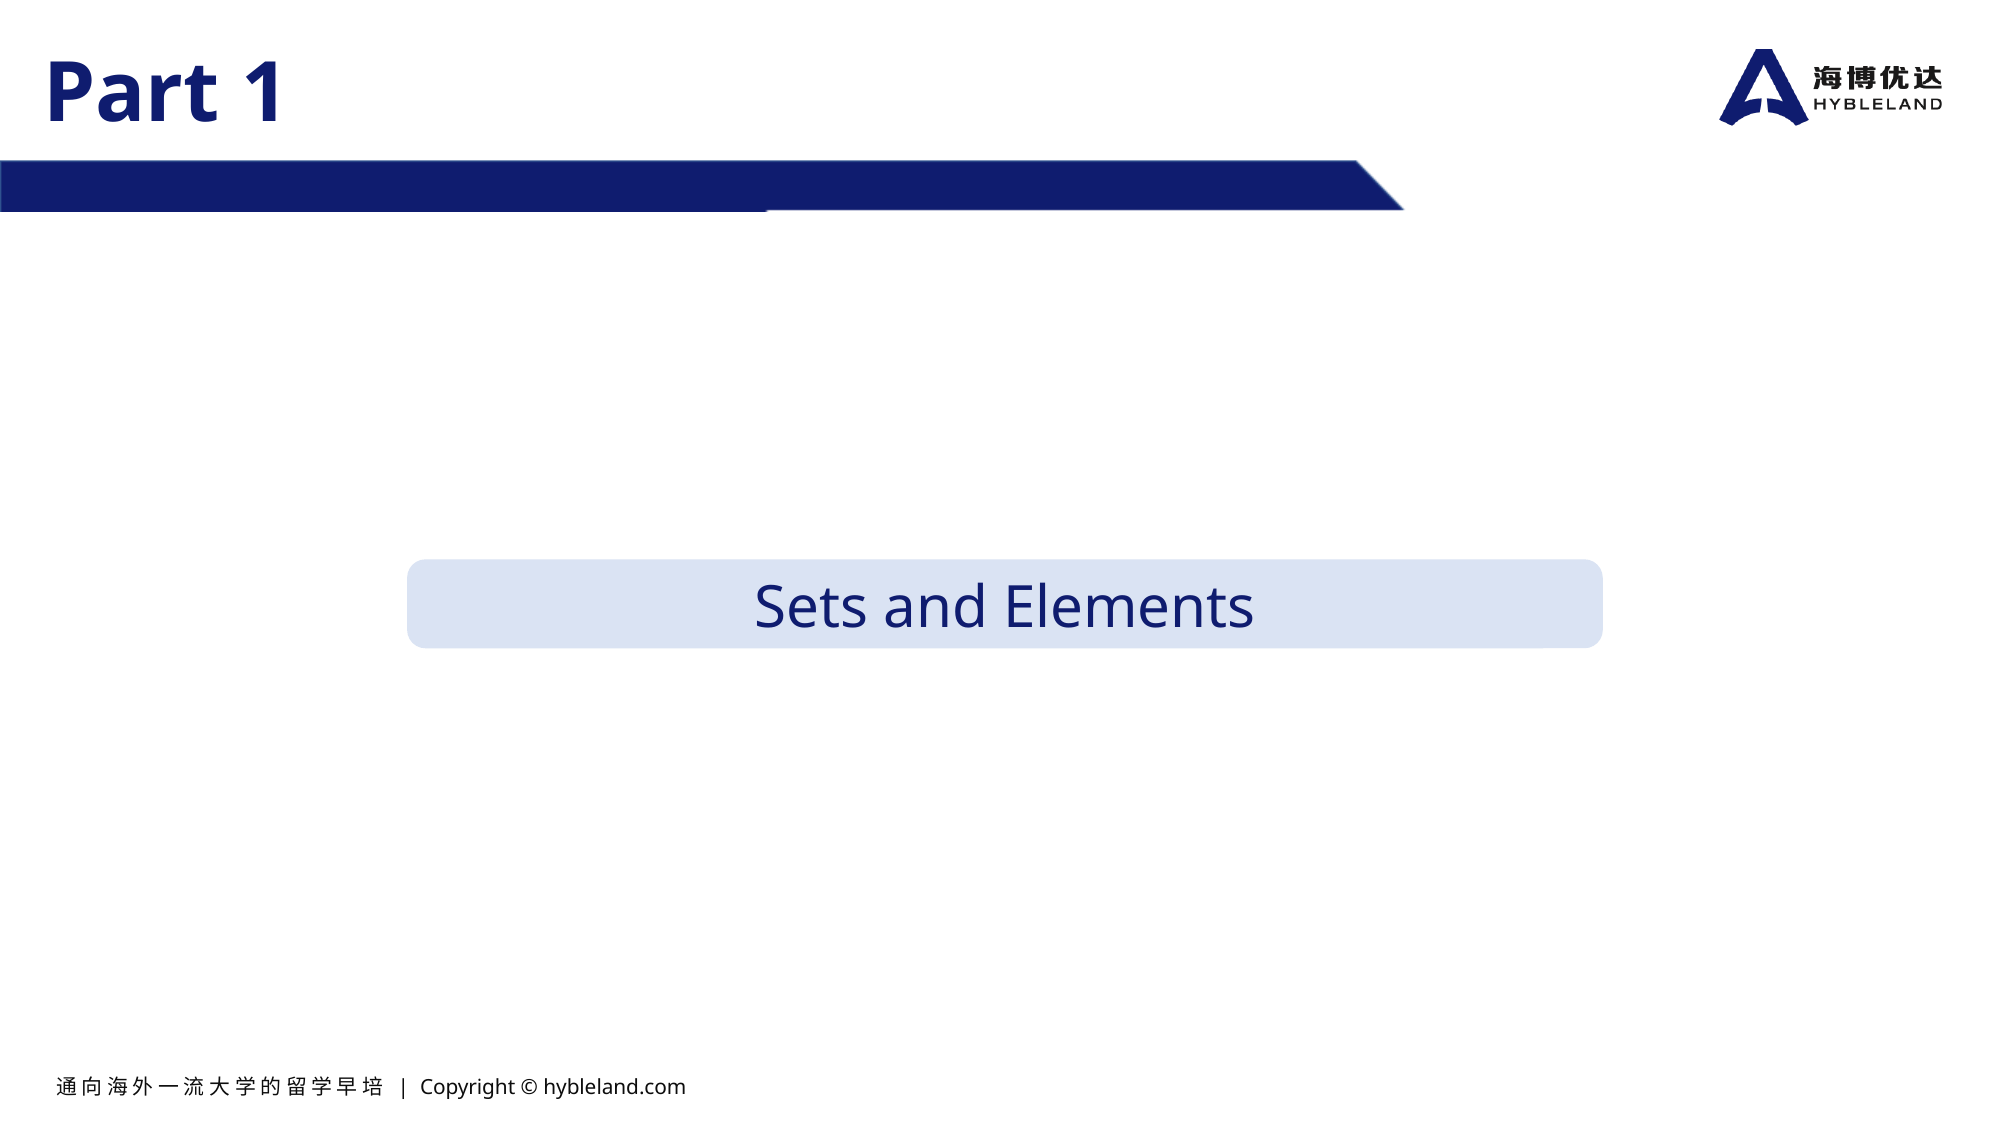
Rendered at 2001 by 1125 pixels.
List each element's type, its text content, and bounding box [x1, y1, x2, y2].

picture [1719, 49, 1942, 126]
text_box Part 1 [28, 30, 766, 146]
text_box Sets and Elements [406, 558, 1604, 650]
picture [0, 159, 1413, 212]
